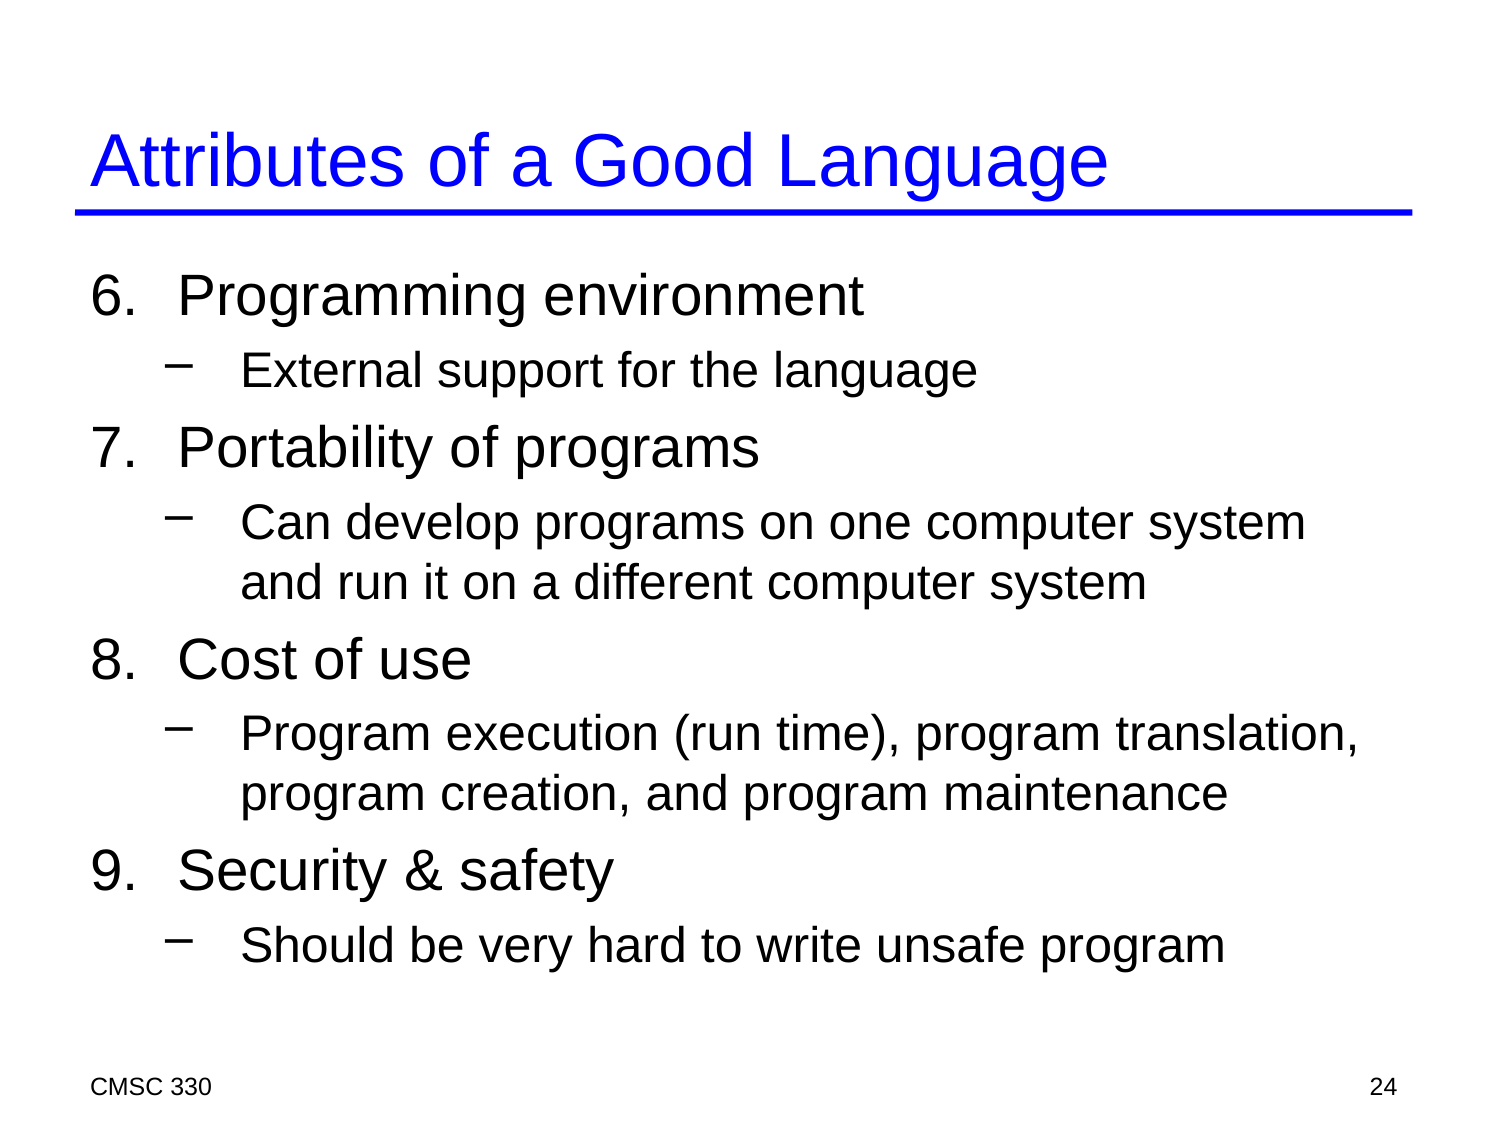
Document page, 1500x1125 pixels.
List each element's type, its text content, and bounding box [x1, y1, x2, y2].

slide_number 24 [1100, 1062, 1413, 1100]
title Attributes of a Good Language [75, 99, 1413, 213]
footer CMSC 330 [75, 1062, 988, 1100]
list Programming environment External support for the language Portability of programs Can develop programs on one computer system and run it on a different computer system Cost of use Program execution (run time), program translation, program creation, and program maintenance Security & safety Should be very hard to write unsafe program [75, 249, 1413, 1050]
